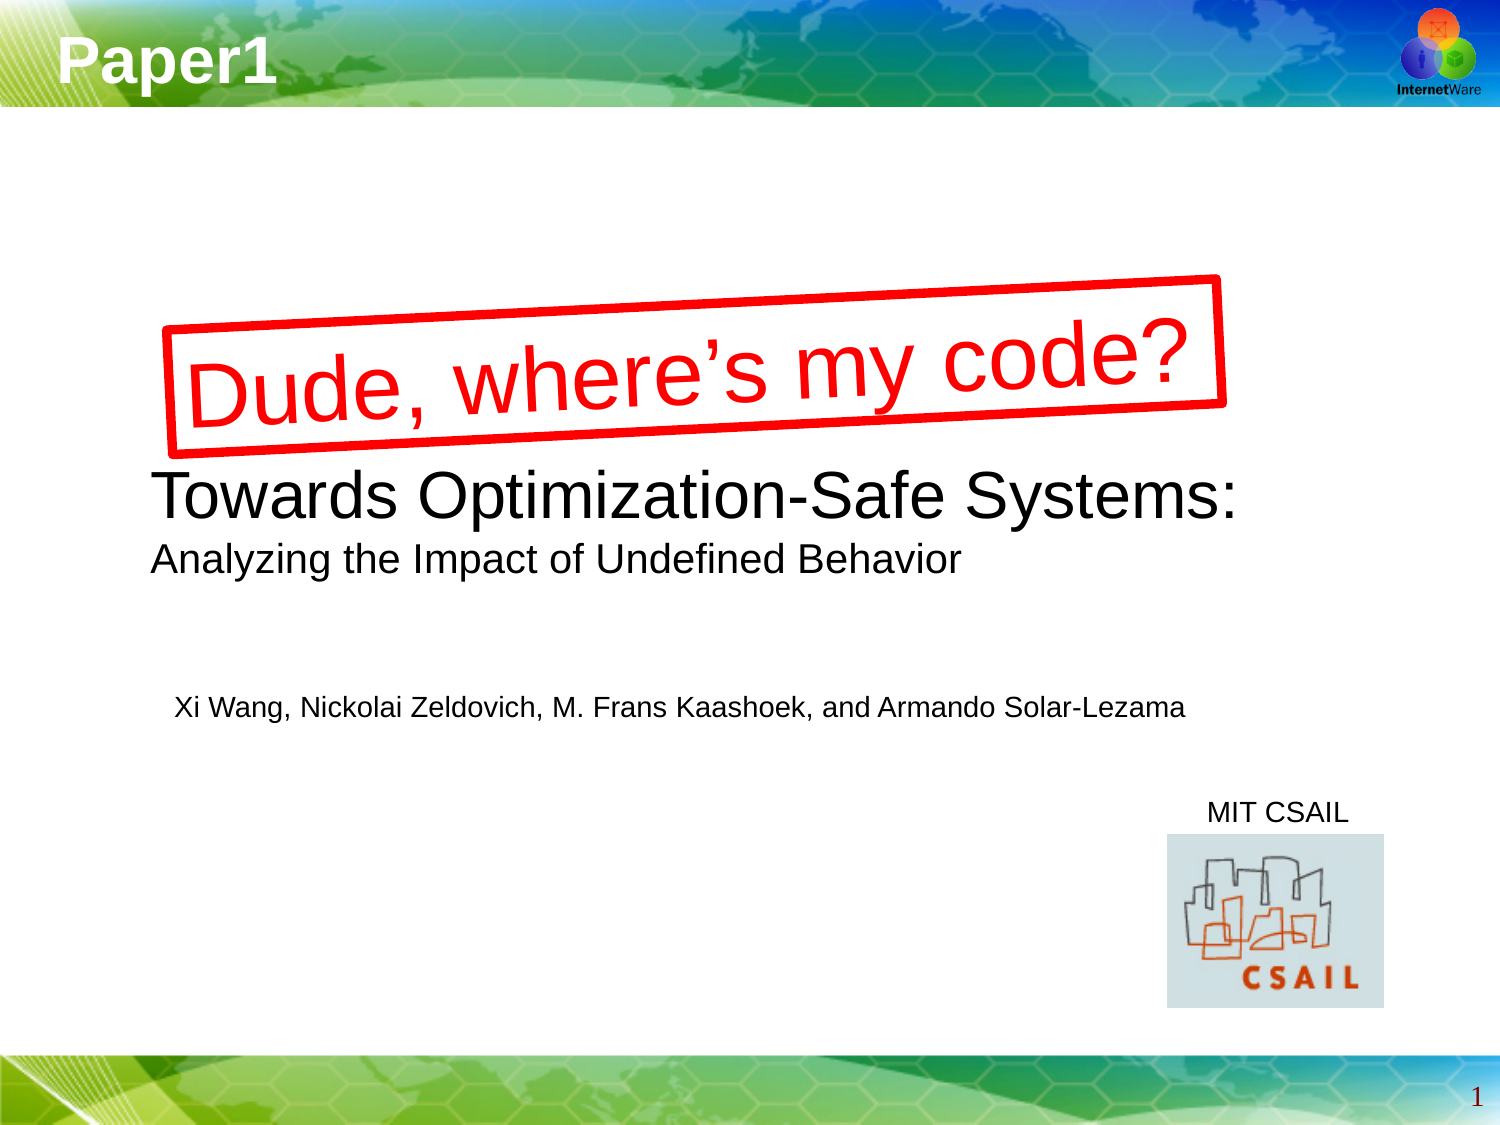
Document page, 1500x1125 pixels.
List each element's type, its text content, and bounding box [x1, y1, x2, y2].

picture [0, 0, 40, 107]
slide_number 1 [1149, 1065, 1500, 1125]
picture [1392, 0, 1500, 107]
title Paper1 [40, 0, 1392, 114]
text_box Towards Optimization-Safe Systems: Analyzing the Impact of Undefined Behavior [134, 442, 1384, 591]
text_box Dude, where’s my code? [164, 276, 1225, 457]
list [1139, 833, 1412, 1008]
picture [0, 1054, 1500, 1125]
text_box Xi Wang, Nickolai Zeldovich, M. Frans Kaashoek, and Armando Solar-Lezama MIT CSAIL [159, 680, 1365, 836]
